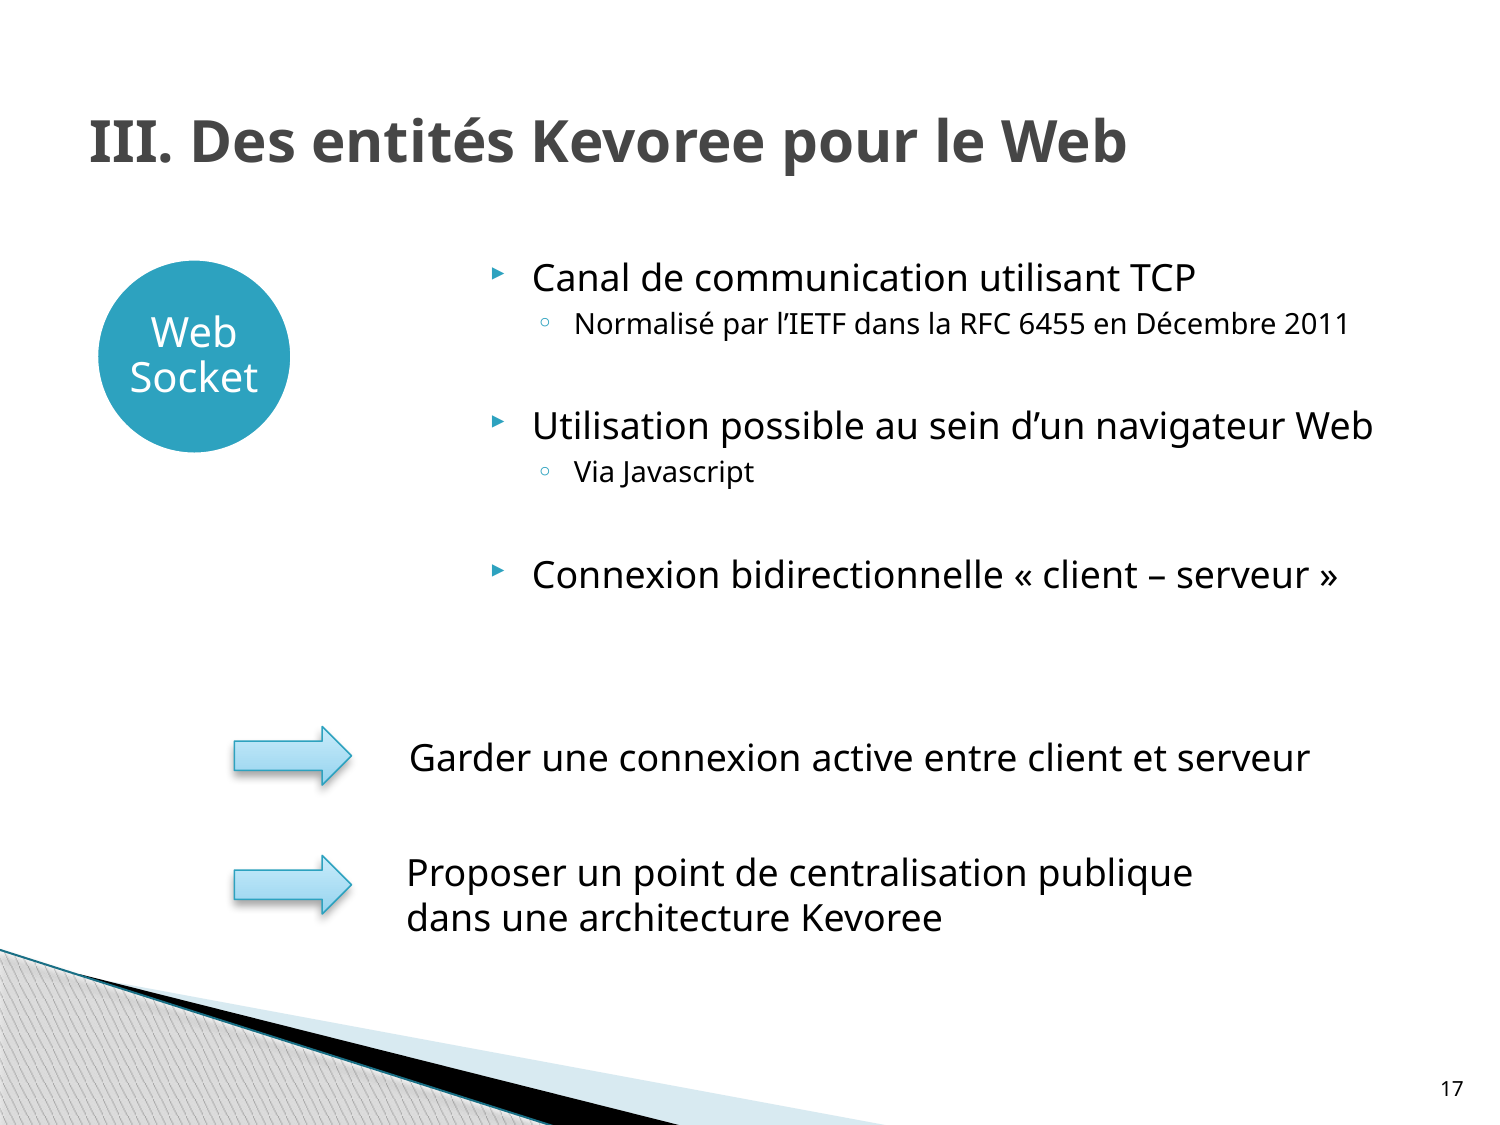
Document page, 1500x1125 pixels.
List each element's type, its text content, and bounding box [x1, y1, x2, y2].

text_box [93, 255, 295, 458]
slide_number 17 [1418, 1051, 1479, 1112]
list Canal de communication utilisant TCP Normalisé par l’IETF dans la RFC 6455 en Décembre 2011 Utilisation possible au sein d’un navigateur Web Via Javascript Connexion bidirectionnelle « client – serveur » [457, 246, 1454, 739]
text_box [234, 841, 1227, 948]
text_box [234, 726, 1347, 788]
title III. Des entités Kevoree pour le Web [75, 45, 1425, 233]
